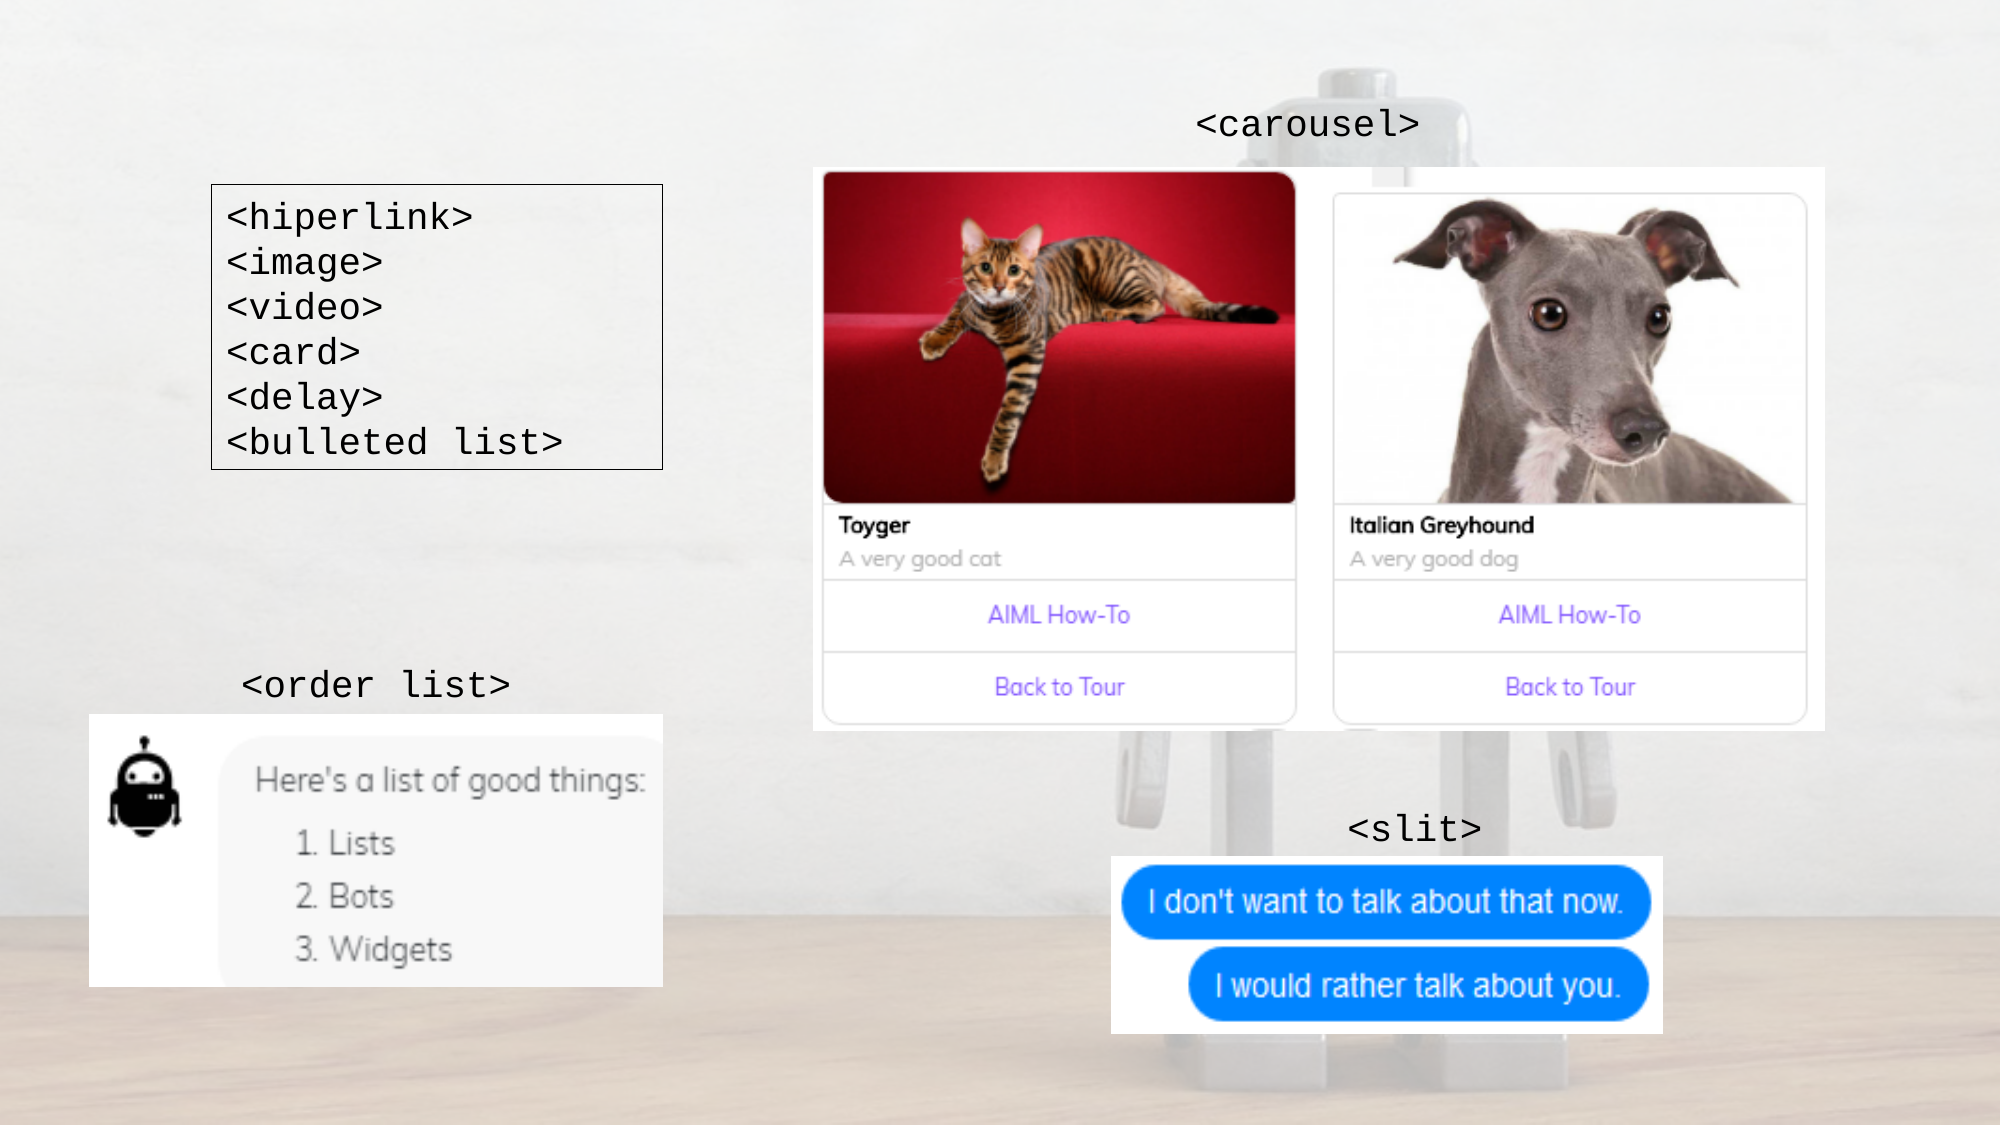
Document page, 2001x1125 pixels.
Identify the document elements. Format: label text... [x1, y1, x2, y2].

text_box <carousel> [1180, 91, 1458, 151]
picture [1111, 856, 1663, 1034]
text_box <slit> [1332, 796, 1498, 856]
picture [89, 714, 663, 987]
picture [813, 167, 1825, 731]
text_box <hiperlink> <image> <video> <card> <delay> <bulleted list> [211, 184, 663, 470]
text_box <order list> [226, 652, 526, 713]
